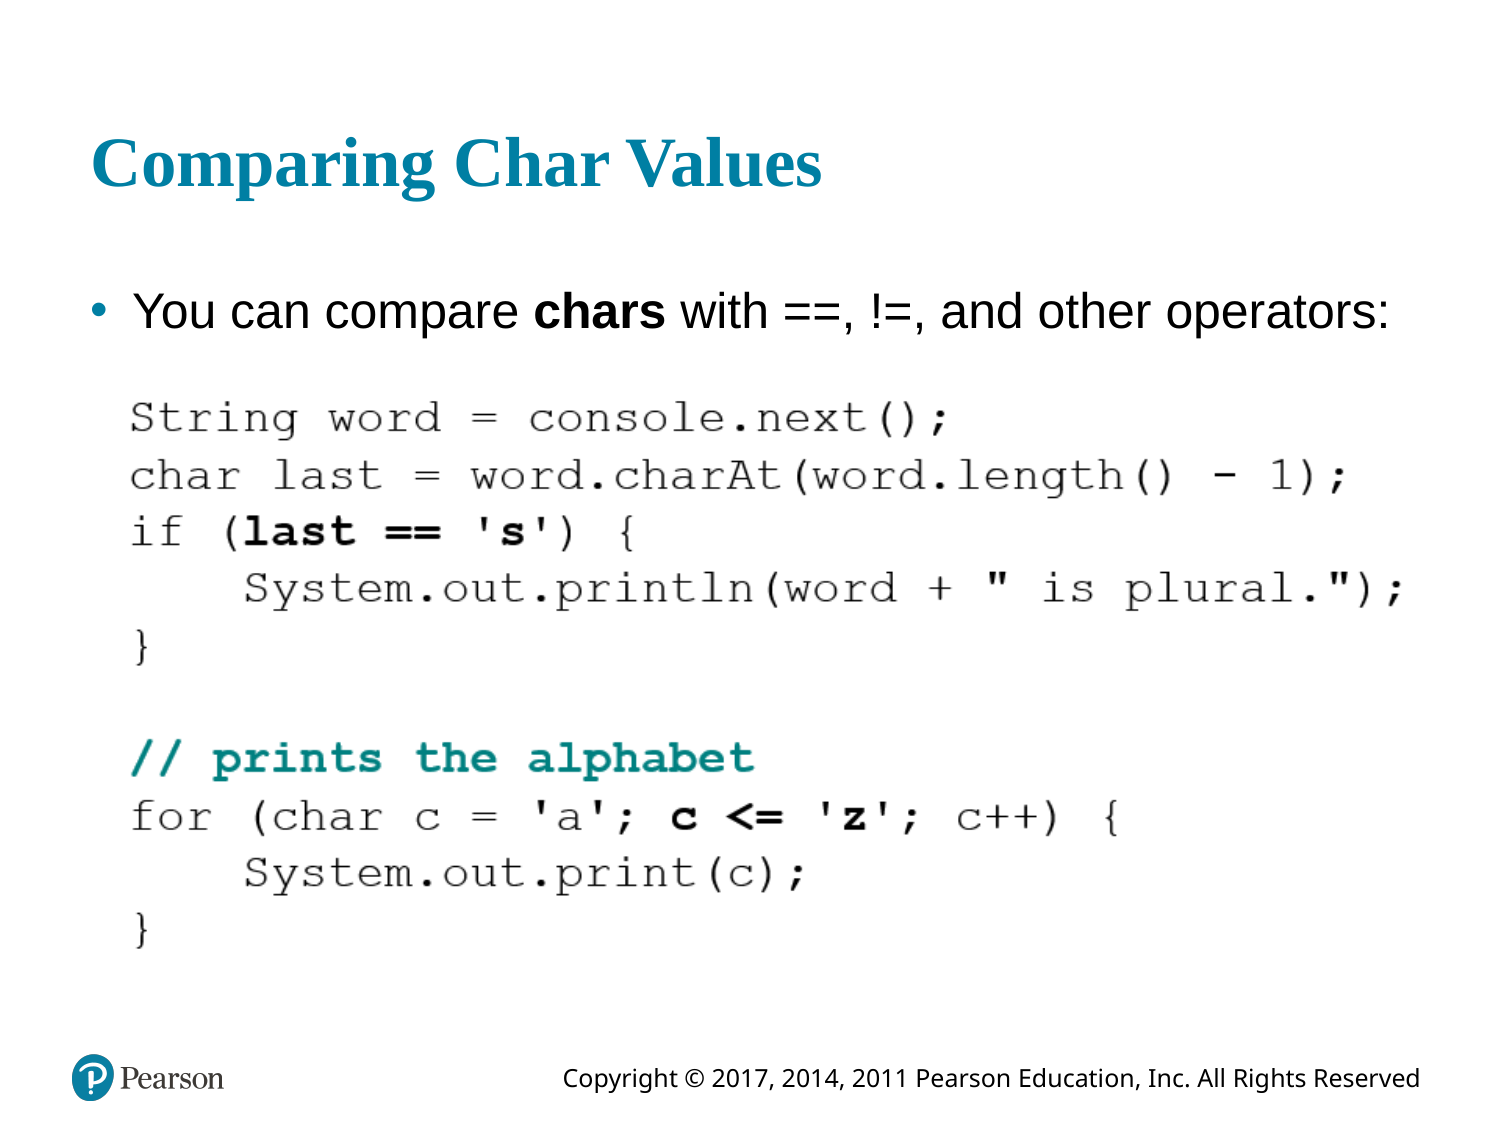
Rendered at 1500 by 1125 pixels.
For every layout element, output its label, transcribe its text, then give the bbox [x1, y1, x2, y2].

picture [72, 1054, 88, 1070]
picture [80, 1063, 106, 1088]
list You can compare chars with ==, !=, and other operators: [75, 263, 1425, 341]
picture [72, 1087, 83, 1101]
picture [122, 389, 1409, 963]
title Comparing Char Values [75, 35, 1425, 216]
picture [98, 1054, 224, 1101]
